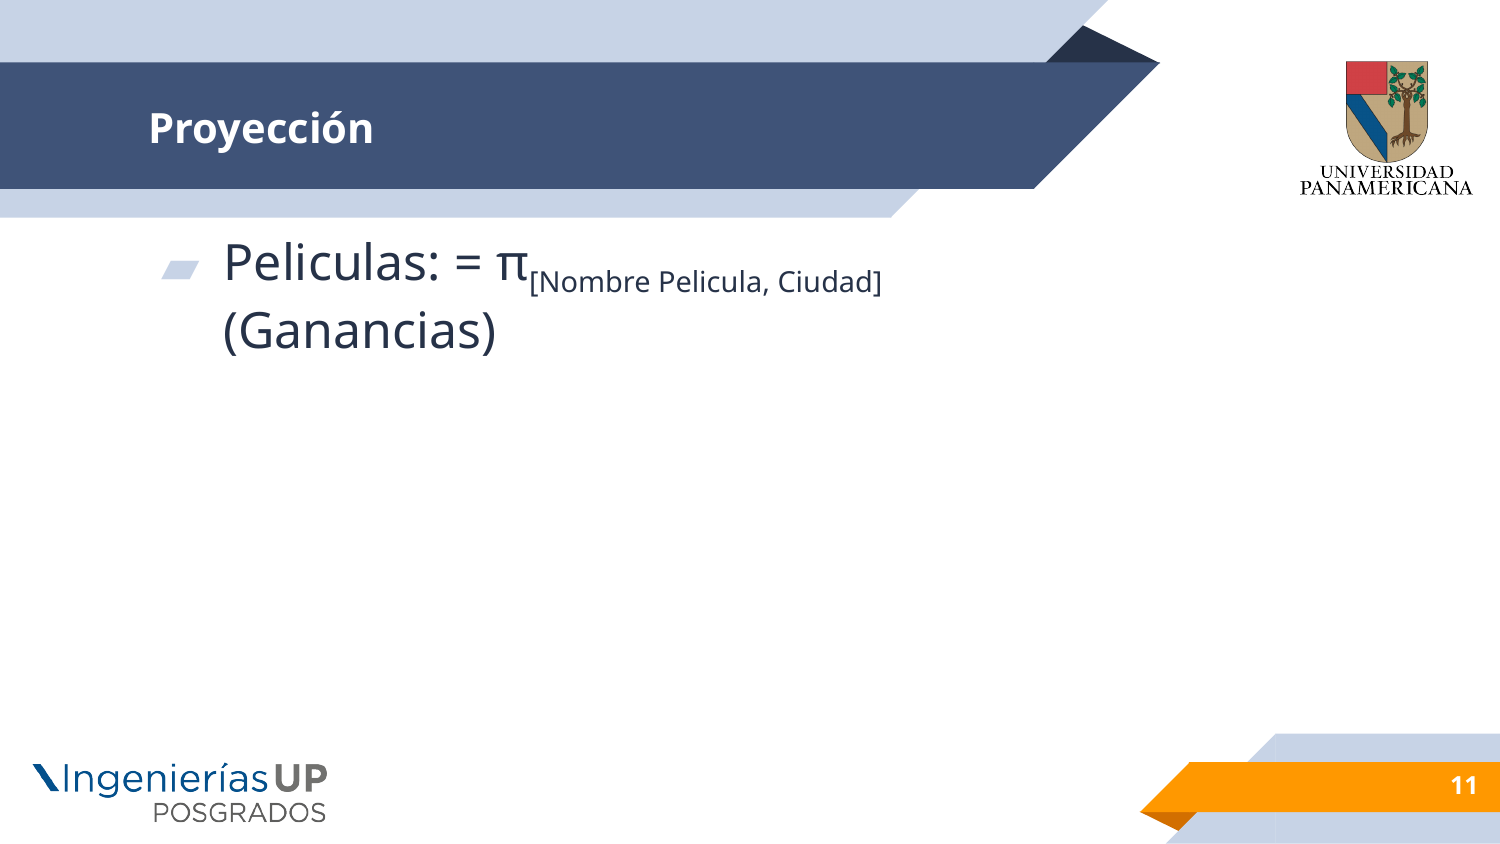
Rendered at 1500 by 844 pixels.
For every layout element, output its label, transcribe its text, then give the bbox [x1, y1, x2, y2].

picture [1286, 44, 1490, 210]
title Proyección [133, 64, 1035, 190]
picture [15, 737, 344, 844]
slide_number 11 [1249, 760, 1494, 813]
list Peliculas: = π[Nombre Pelicula, Ciudad](Ganancias) [133, 217, 1140, 734]
